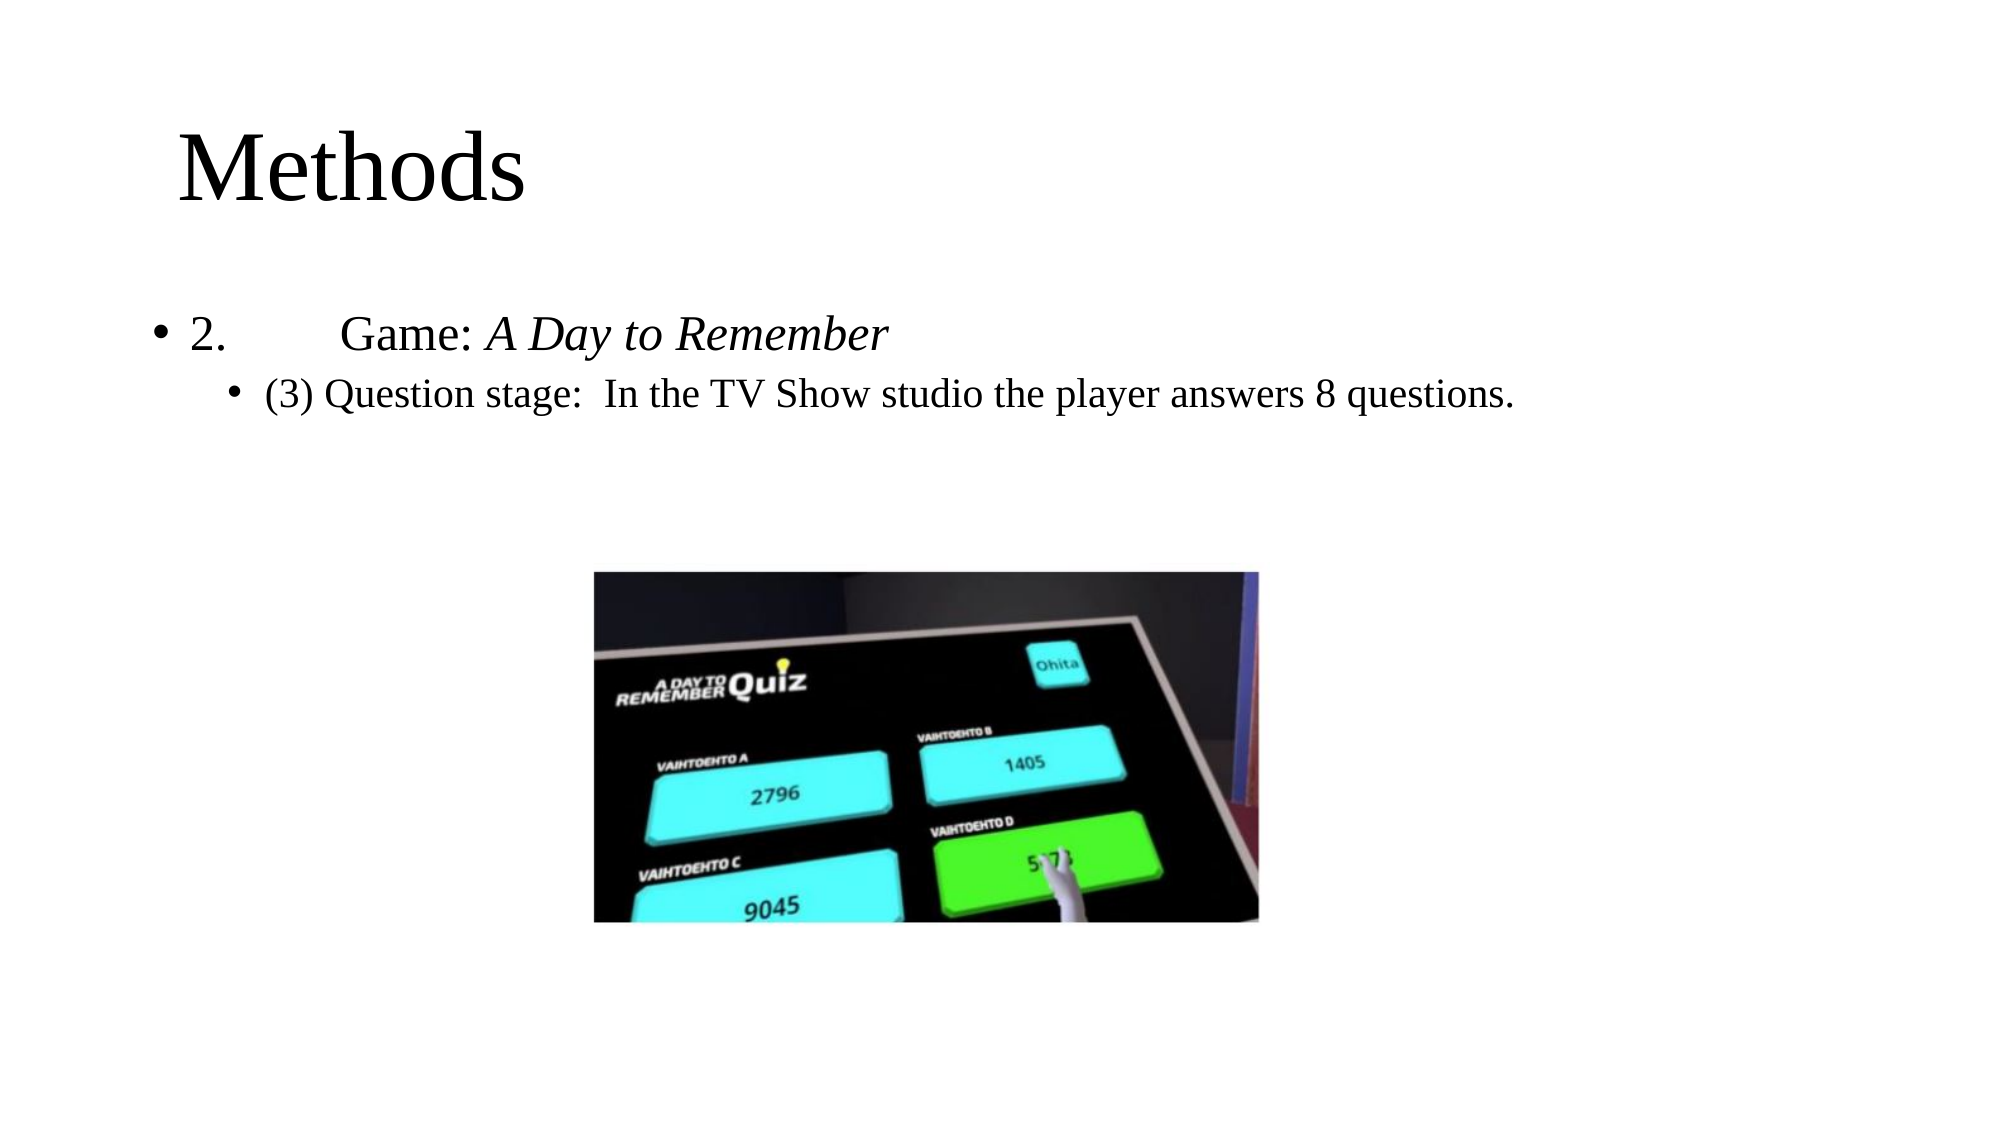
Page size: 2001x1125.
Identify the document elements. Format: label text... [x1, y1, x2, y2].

title Methods [137, 59, 1863, 278]
list 2. Game: A Day to Remember (3) Question stage: In the TV Show studio the player answers 8 questions. [137, 299, 1863, 1014]
picture [584, 562, 1270, 939]
